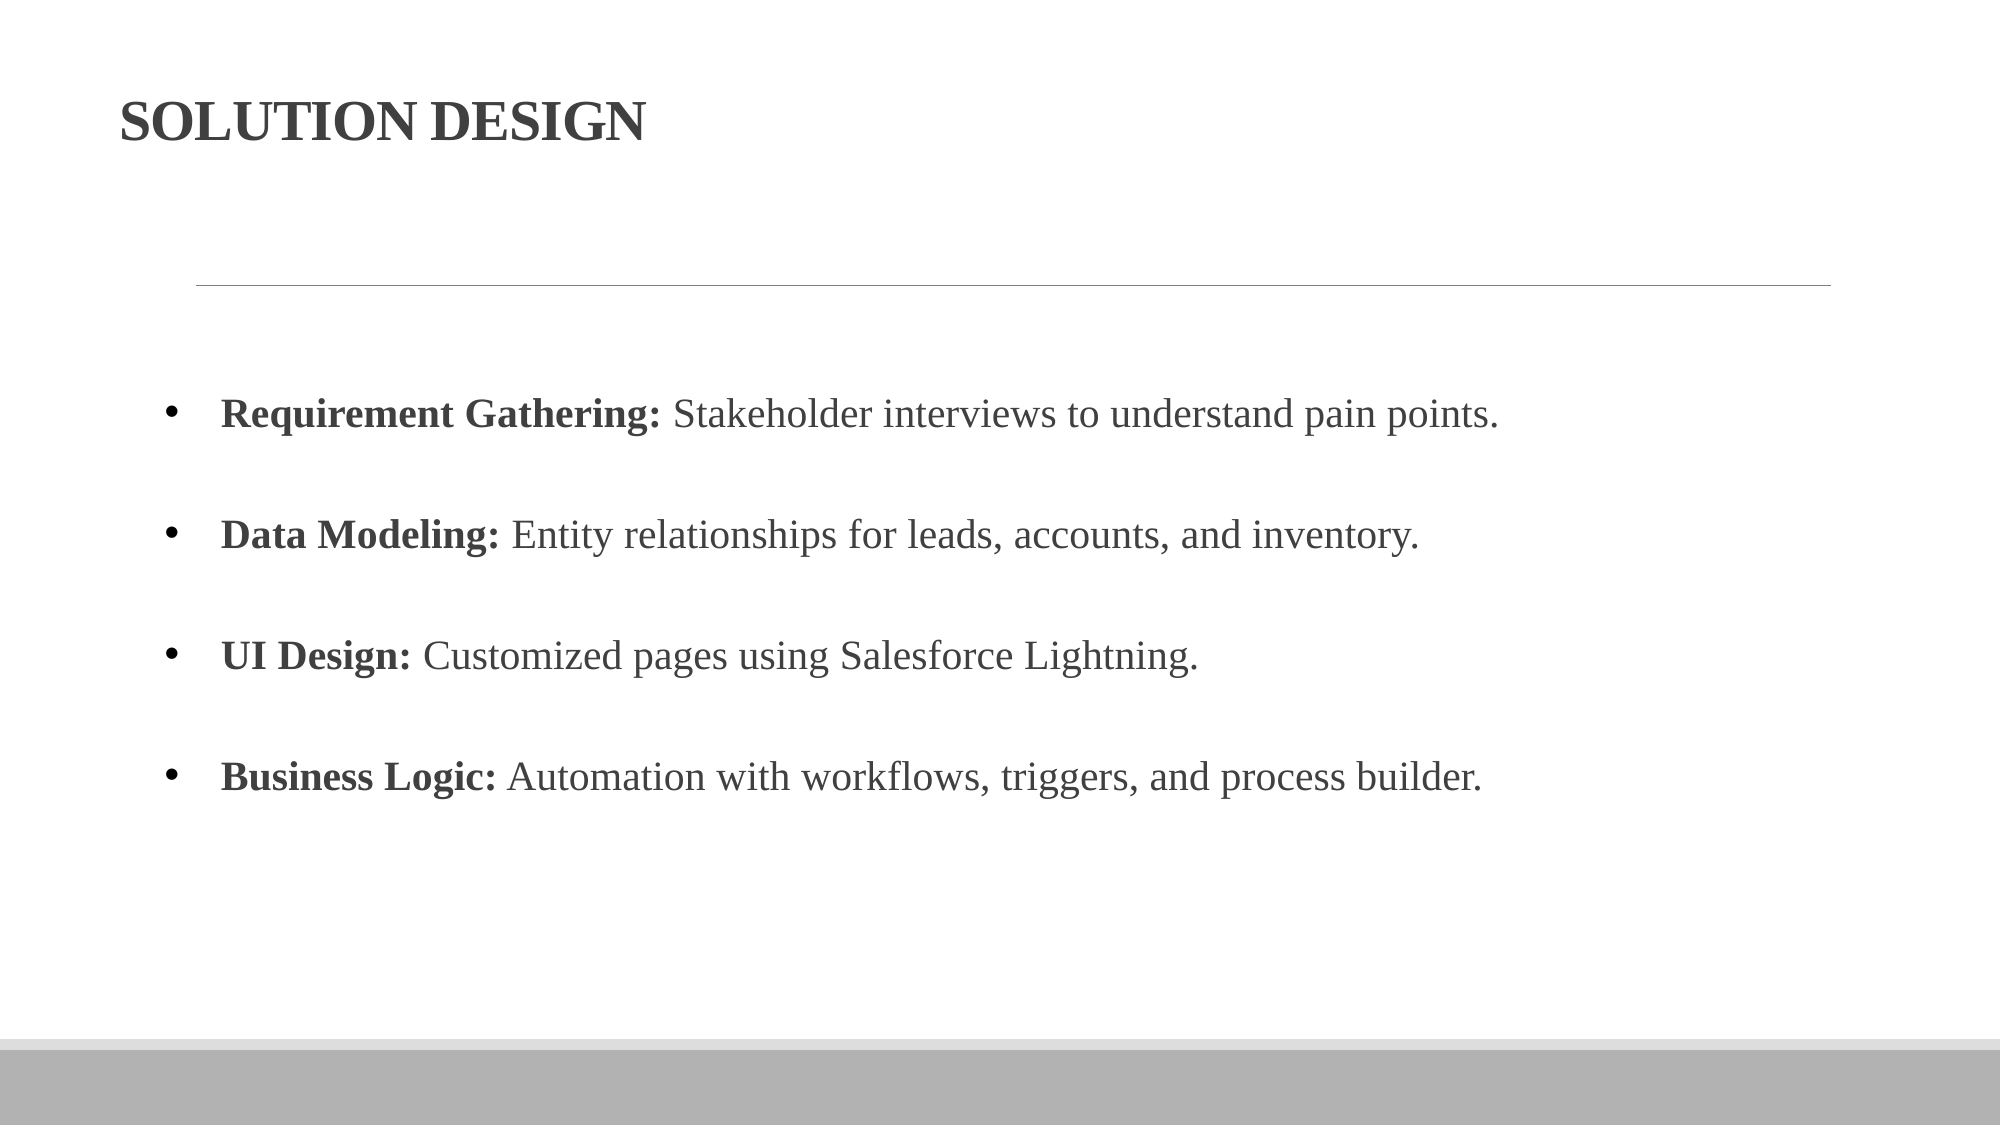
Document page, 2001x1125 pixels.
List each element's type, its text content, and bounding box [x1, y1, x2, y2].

list Requirement Gathering: Stakeholder interviews to understand pain points. Data Modeling: Entity relationships for leads, accounts, and inventory. UI Design: Customized pages using Salesforce Lightning. Business Logic: Automation with workflows, triggers, and process builder. [116, 328, 1767, 989]
title SOLUTION DESIGN [104, 0, 1755, 146]
